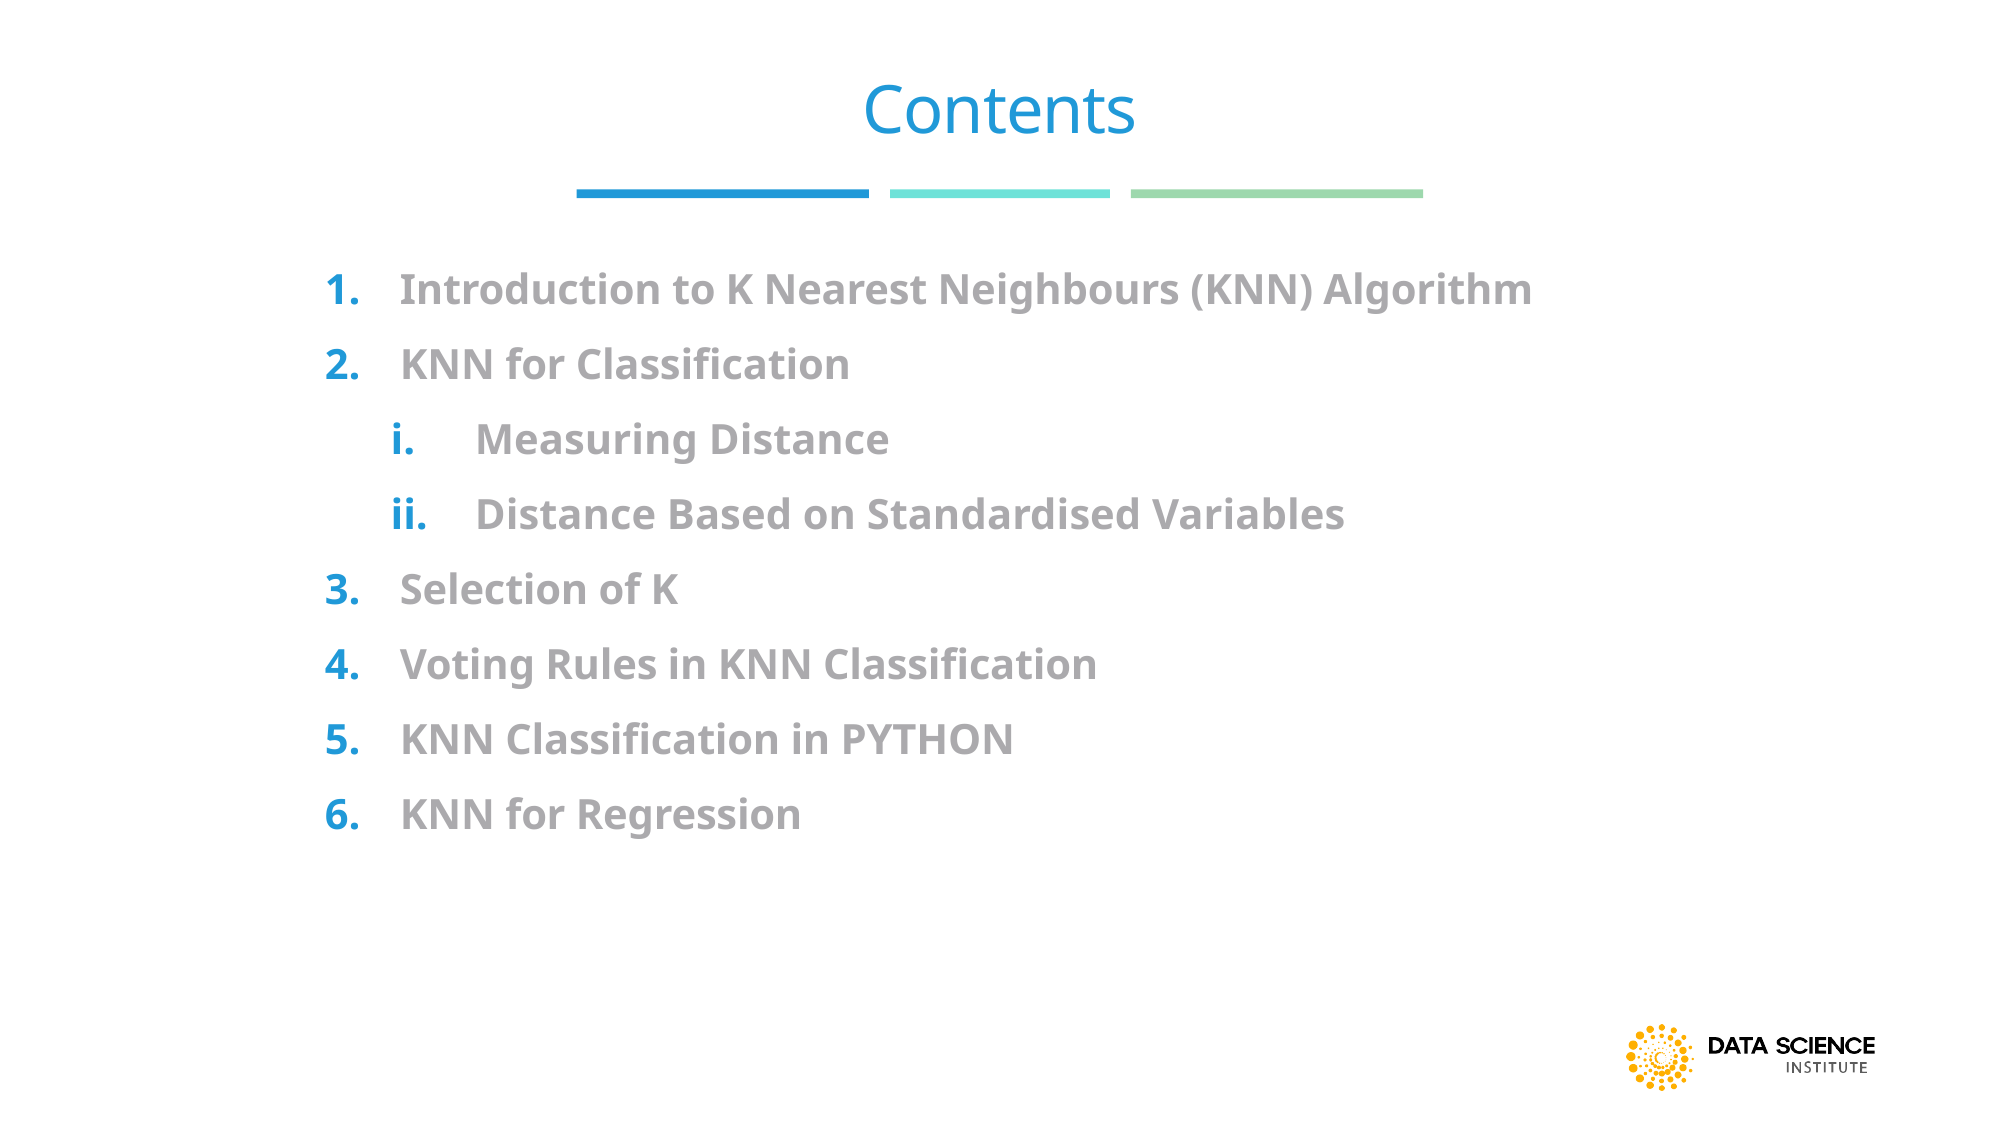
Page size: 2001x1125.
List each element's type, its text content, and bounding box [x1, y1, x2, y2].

picture [1776, 1037, 1808, 1054]
list Introduction to K Nearest Neighbours (KNN) Algorithm KNN for Classification Measuring Distance Distance Based on Standardised Variables Selection of K Voting Rules in KNN Classification KNN Classification in PYTHON KNN for Regression [324, 262, 1675, 963]
picture [1626, 1024, 1694, 1091]
picture [1845, 1037, 1862, 1054]
picture [1860, 1062, 1867, 1073]
picture [1792, 1062, 1801, 1073]
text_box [576, 189, 1424, 199]
picture [1839, 1062, 1847, 1073]
picture [1828, 1037, 1844, 1054]
title Contents [150, 45, 1850, 180]
picture [1804, 1061, 1811, 1073]
